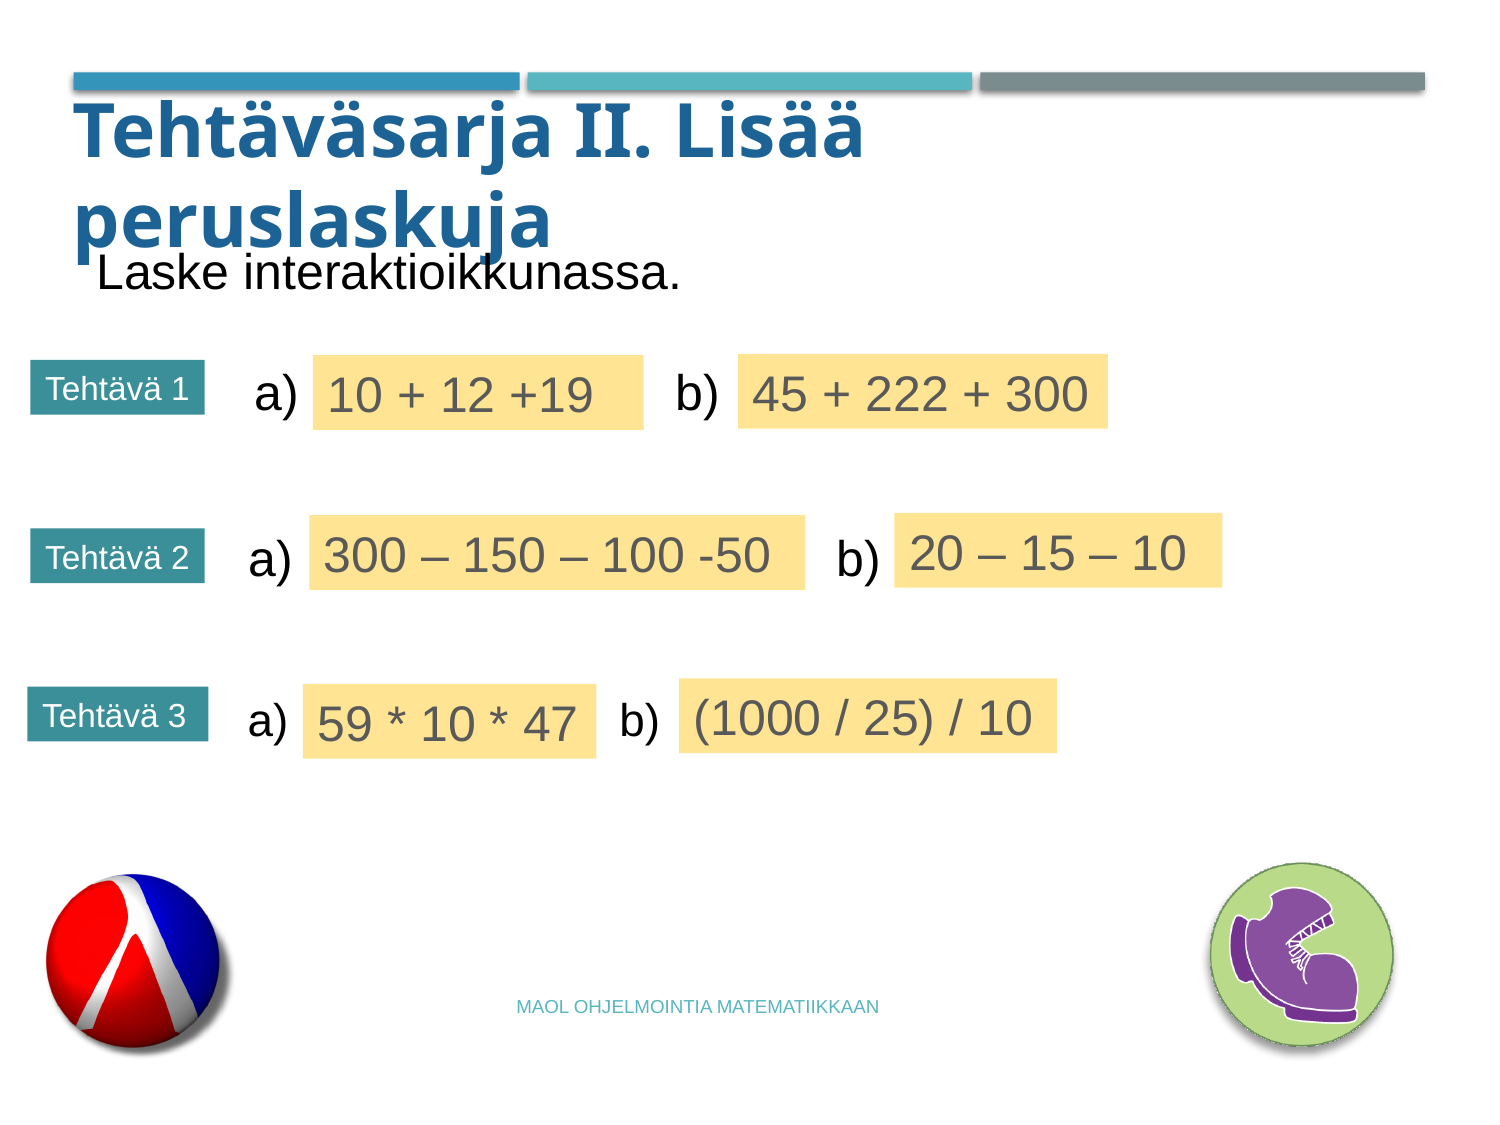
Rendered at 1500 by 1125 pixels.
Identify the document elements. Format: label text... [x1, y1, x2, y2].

text_box 45 + 222 + 300 [738, 353, 1108, 429]
text_box Laske interaktioikkunassa. [81, 232, 959, 307]
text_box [26, 677, 1330, 761]
footer MAOL Ohjelmointia matematiikkaan [241, 976, 895, 1037]
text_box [28, 512, 1385, 596]
text_box Tehtäväsarja II. Lisää peruslaskuja [57, 123, 1306, 222]
picture [1174, 841, 1421, 1070]
text_box a) b) [240, 352, 1452, 428]
picture [28, 857, 236, 1065]
text_box Tehtävä 1 [30, 359, 205, 415]
